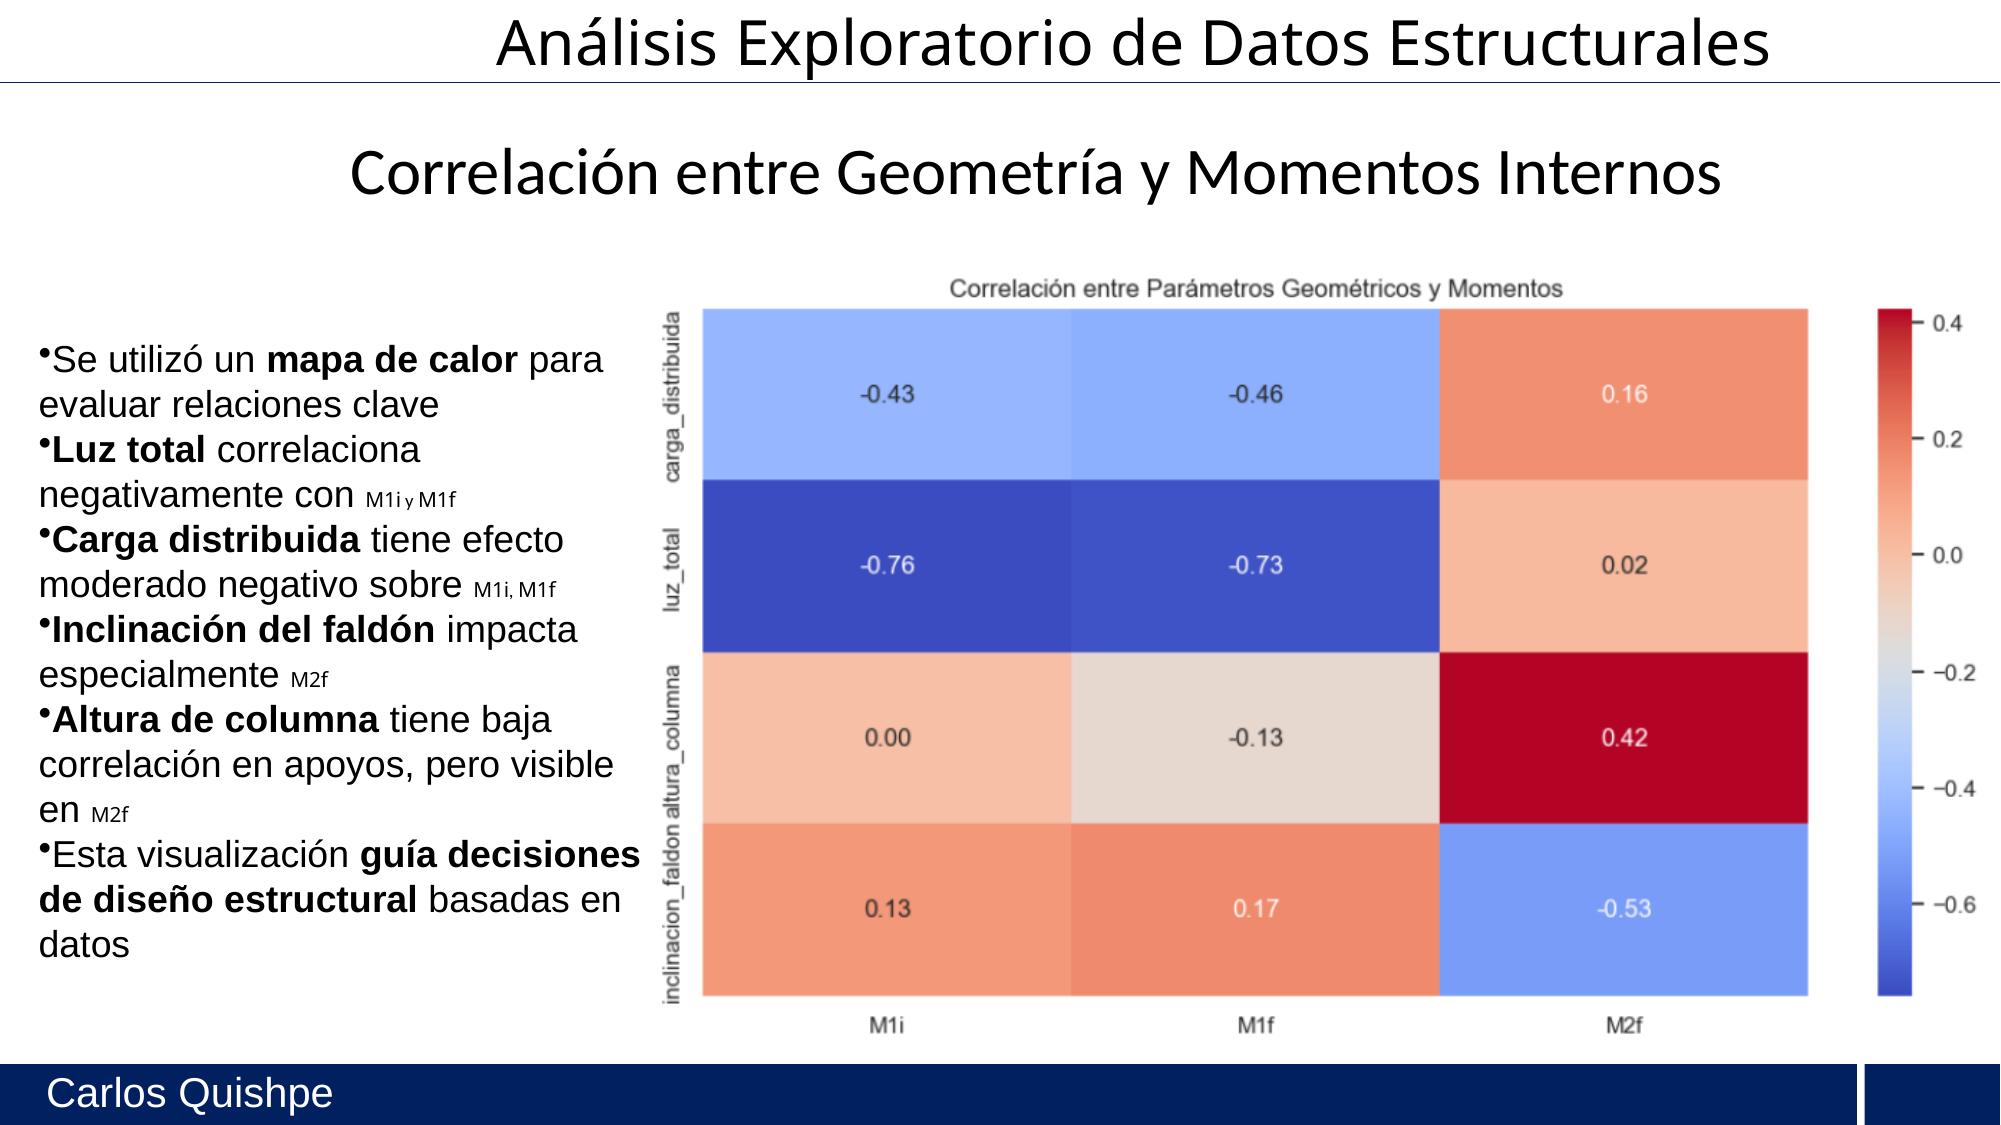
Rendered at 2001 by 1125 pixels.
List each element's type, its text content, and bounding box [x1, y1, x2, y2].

text_box Correlación entre Geometría y Momentos Internos [335, 120, 1758, 216]
picture [638, 273, 1991, 1064]
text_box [0, 1049, 2000, 1125]
text_box Se utilizó un mapa de calor para evaluar relaciones clave Luz total correlaciona negativamente con M1i y M1f Carga distribuida tiene efecto moderado negativo sobre M1i, M1f Inclinación del faldón impacta especialmente M2f Altura de columna tiene baja correlación en apoyos, pero visible en M2f Esta visualización guía decisiones de diseño estructural basadas en datos [23, 282, 638, 1018]
text_box Análisis Exploratorio de Datos Estructurales [482, 0, 1788, 82]
